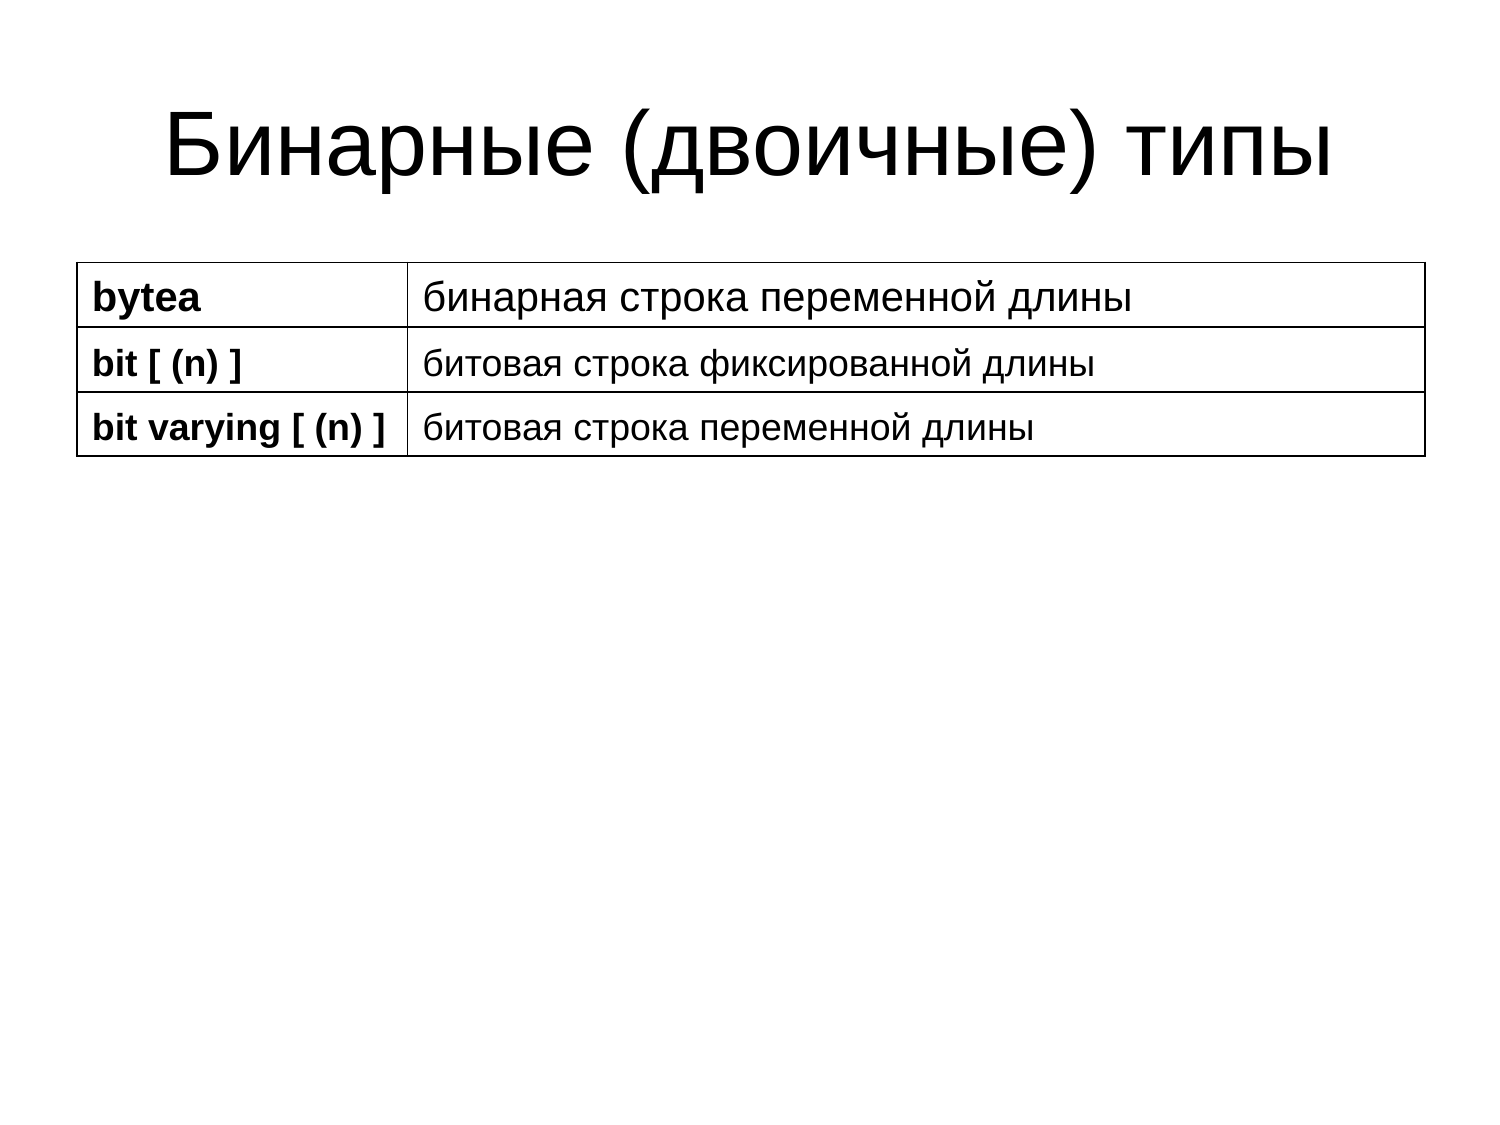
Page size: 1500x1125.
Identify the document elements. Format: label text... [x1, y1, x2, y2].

title Бинарные (двоичные) типы [74, 44, 1426, 233]
table_cell битовая строка фиксированной длины [408, 328, 1424, 391]
table_cell битовая строка переменной длины [408, 393, 1424, 455]
table_header бинарная строка переменной длины [408, 263, 1424, 326]
table_cell bit varying [ (n) ] [78, 393, 407, 455]
table_header bytea [78, 263, 407, 326]
table_cell bit [ (n) ] [78, 328, 407, 391]
